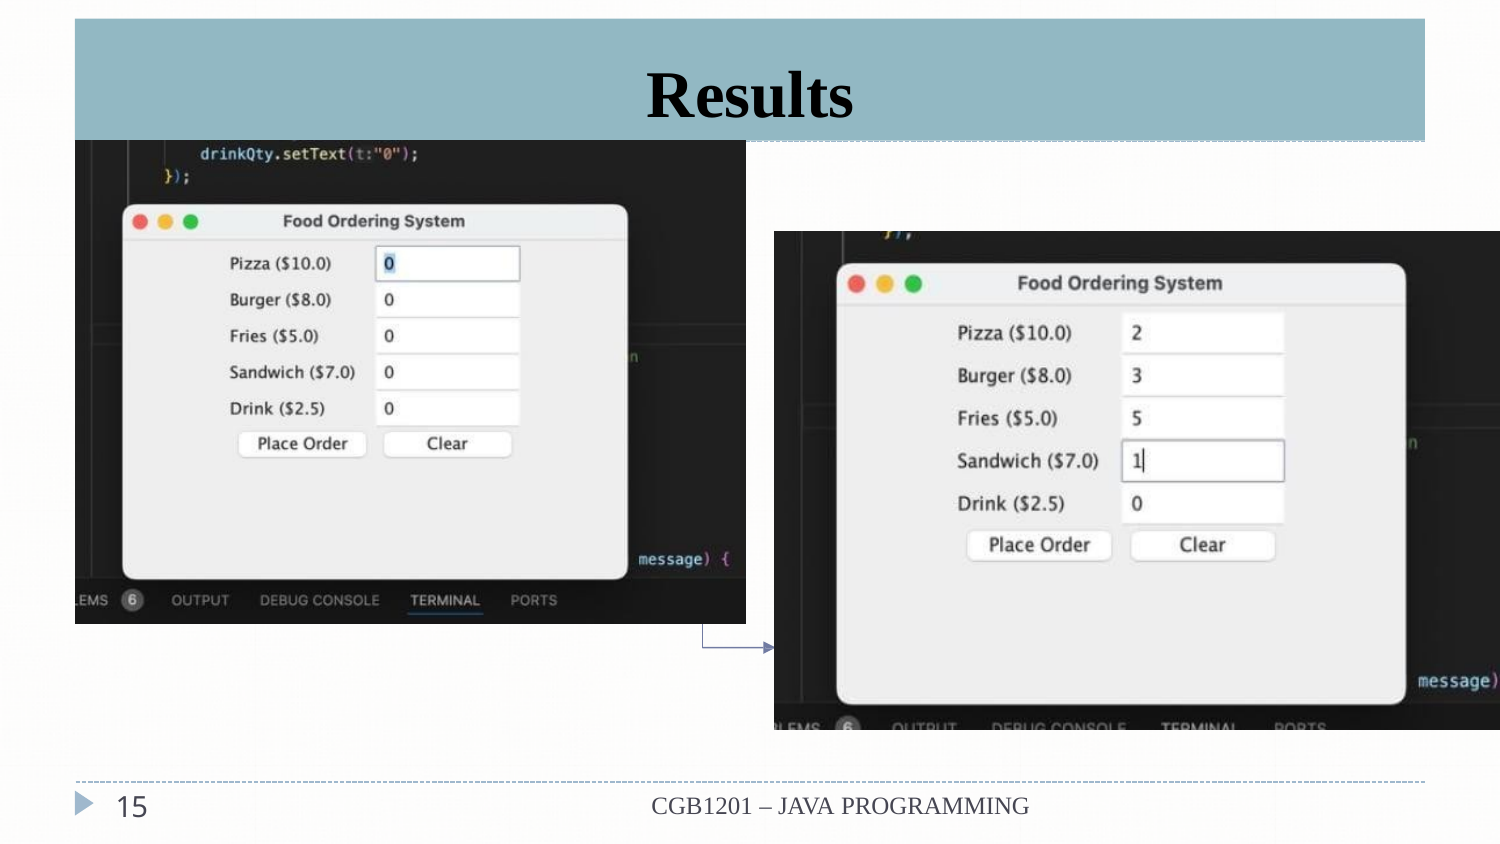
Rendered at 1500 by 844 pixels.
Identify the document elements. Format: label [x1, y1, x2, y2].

picture [74, 140, 746, 624]
text_box [0, 0, 1500, 844]
text_box [622, 230, 1500, 730]
